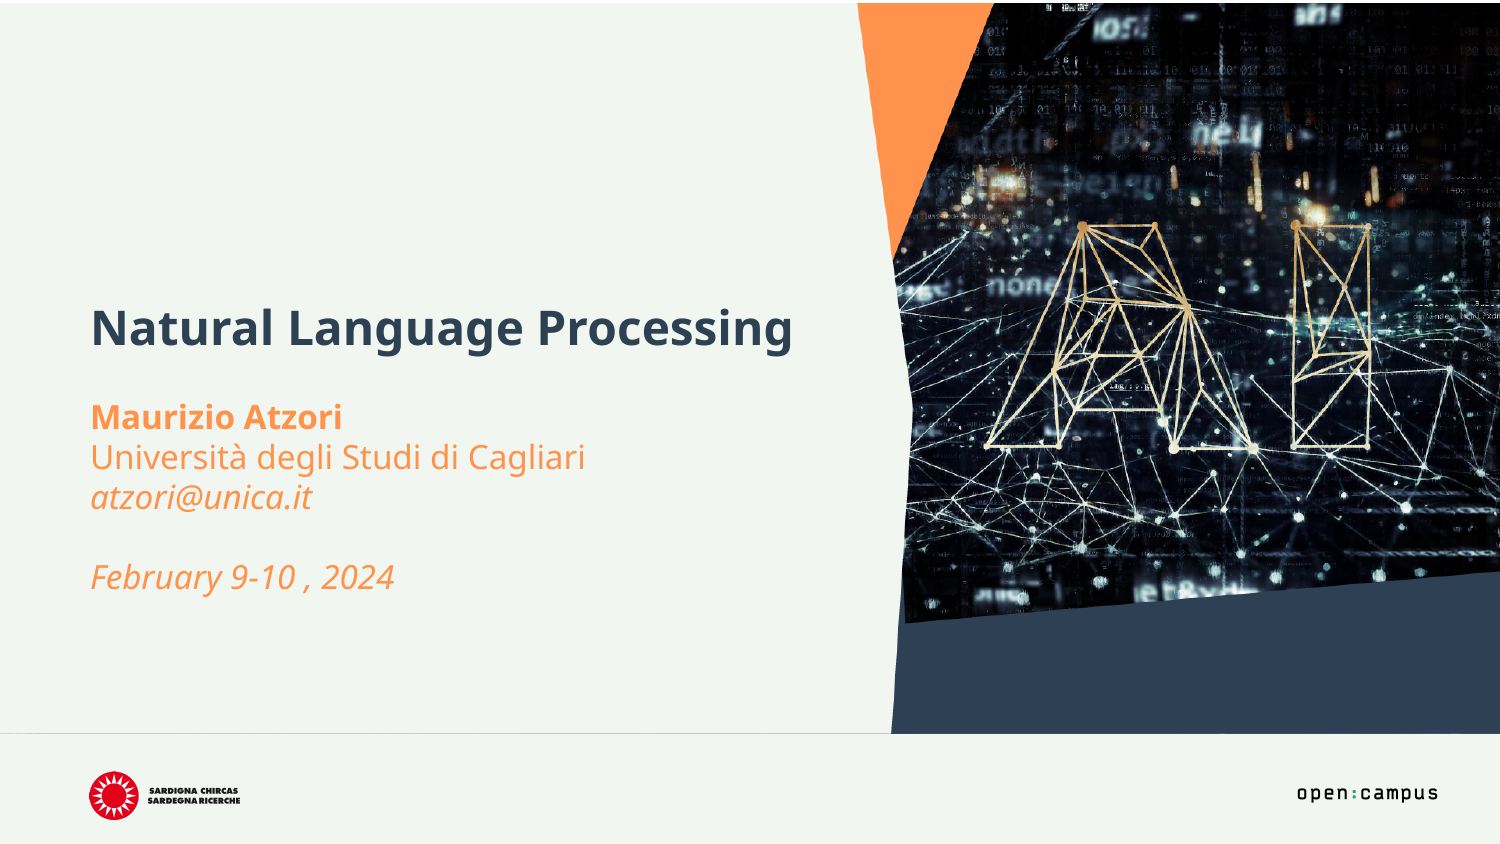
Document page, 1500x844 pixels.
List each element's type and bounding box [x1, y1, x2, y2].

picture [1288, 782, 1447, 809]
picture [89, 771, 240, 821]
picture [0, 0, 1500, 734]
